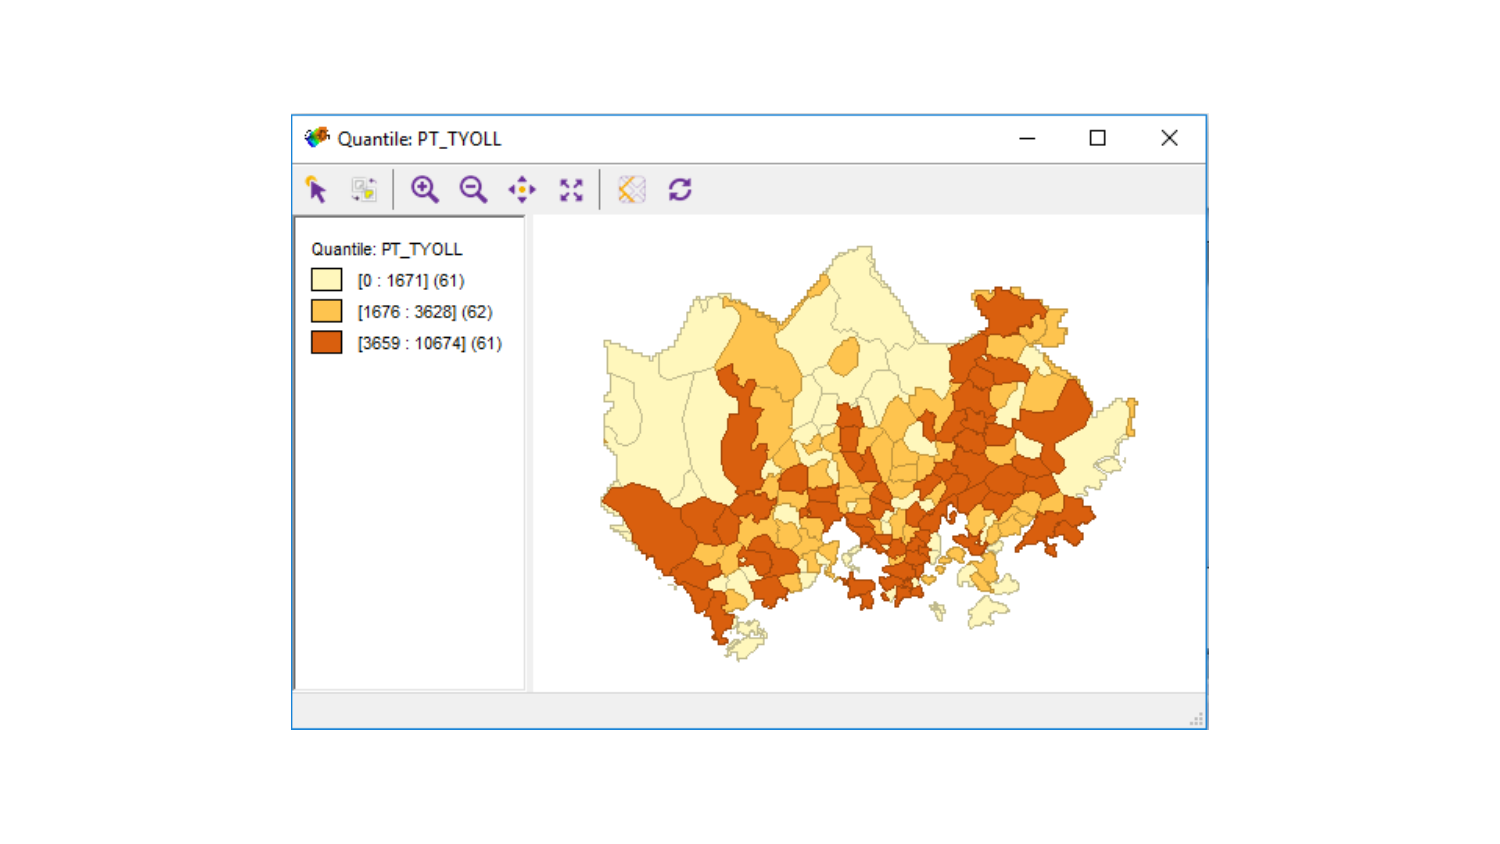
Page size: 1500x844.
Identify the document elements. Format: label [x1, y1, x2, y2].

picture [291, 113, 1209, 730]
